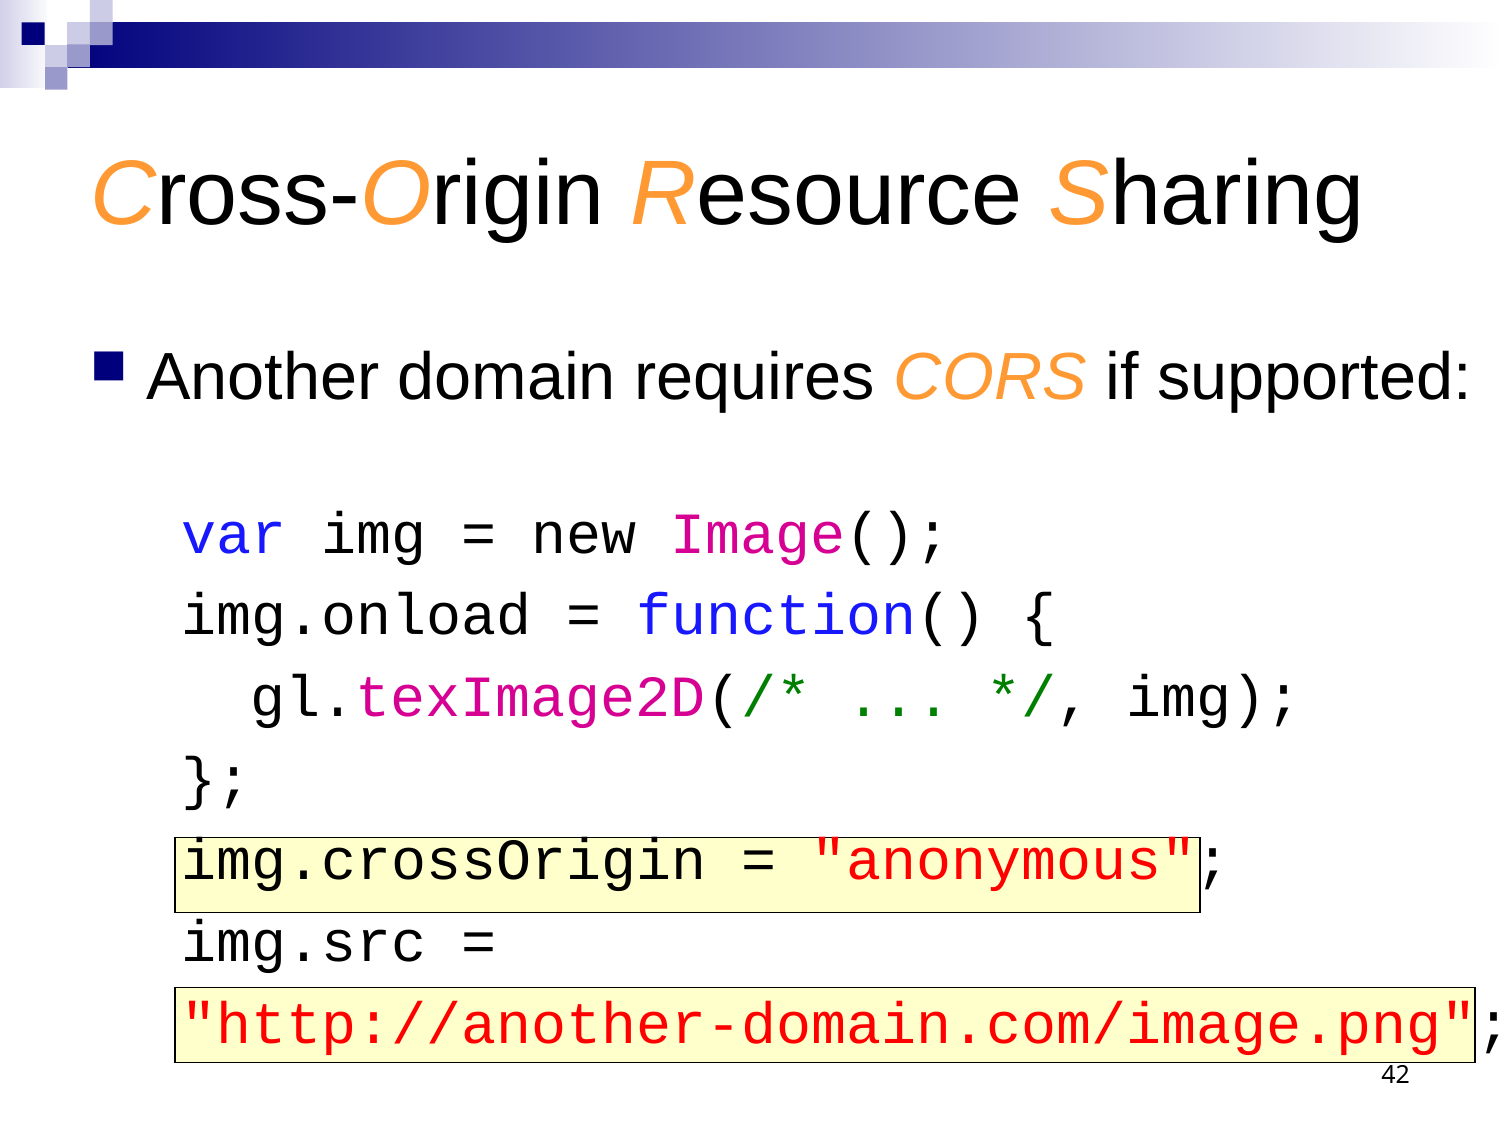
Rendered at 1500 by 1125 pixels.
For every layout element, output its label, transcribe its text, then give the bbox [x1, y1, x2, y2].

list Another domain requires CORS if supported: [75, 324, 1500, 438]
title Cross-Origin Resource Sharing [75, 75, 1425, 300]
text_box var img = new Image(); img.onload = function() { gl.texImage2D(/* ... */, img); }; img.crossOrigin = "anonymous"; img.src = "http://another-domain.com/image.png"; [147, 487, 1500, 1100]
slide_number 42 [1074, 1024, 1426, 1101]
